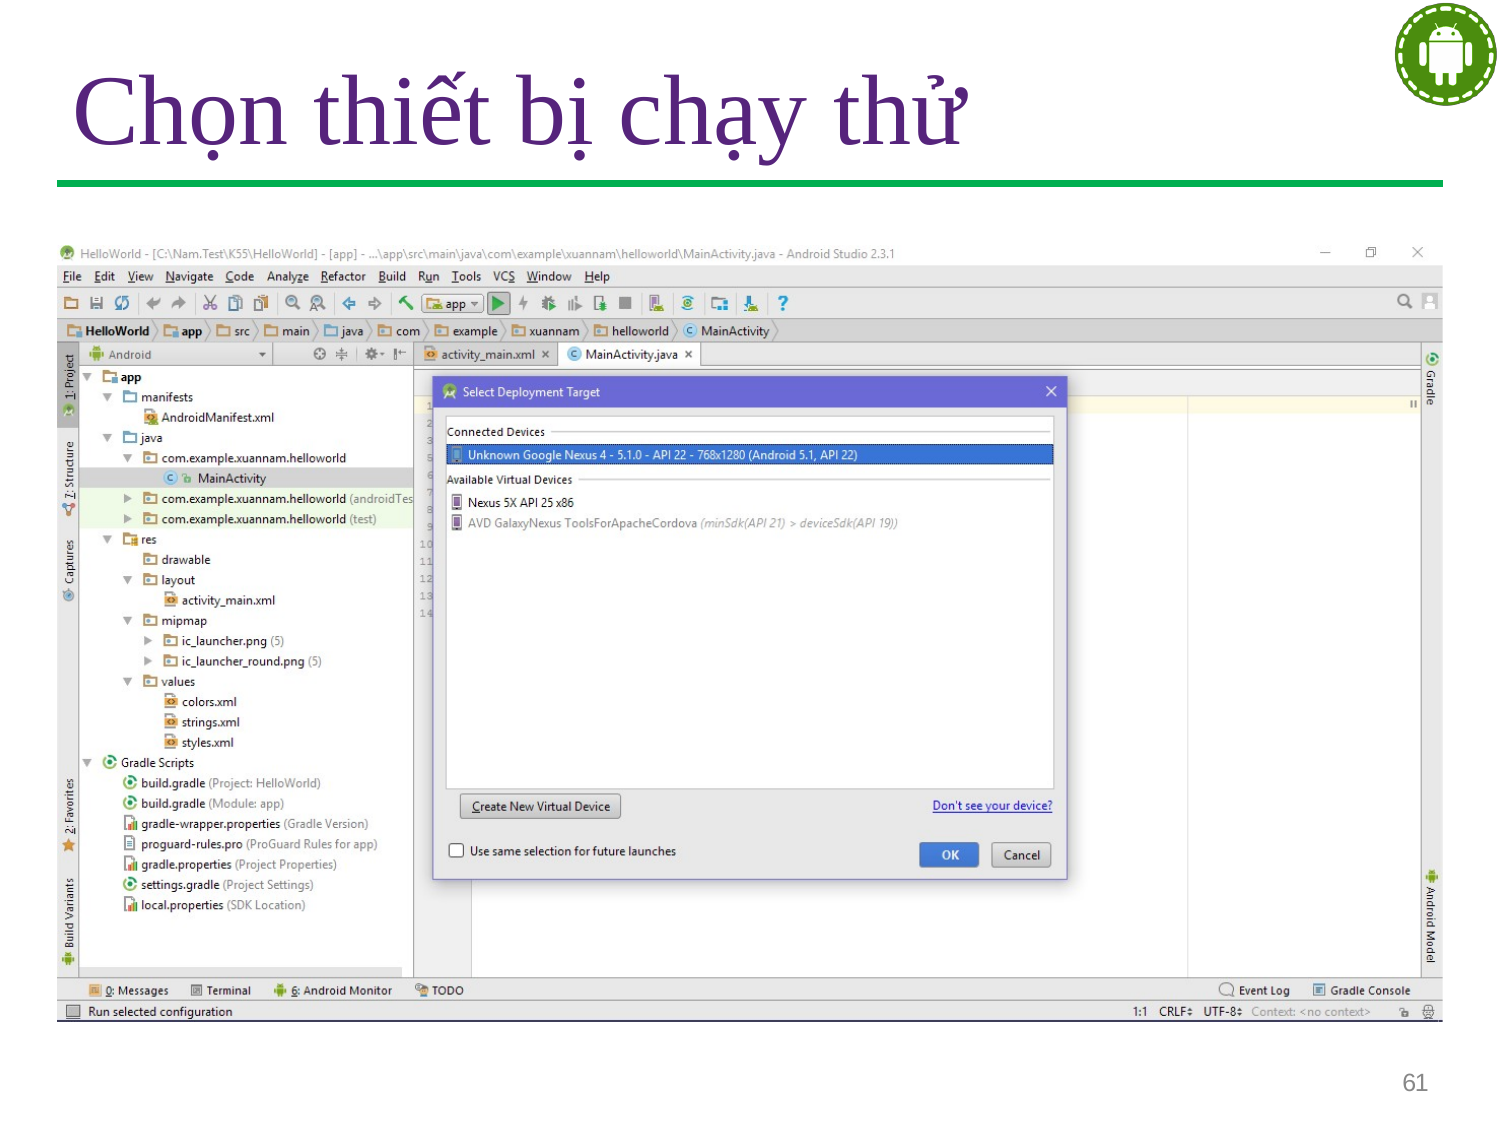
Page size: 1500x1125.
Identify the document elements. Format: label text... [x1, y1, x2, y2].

slide_number 61 [1398, 1070, 1432, 1125]
picture [1391, 0, 1500, 109]
text_box [57, 245, 1443, 1022]
title Chọn thiết bị chạy thử [70, 42, 968, 233]
